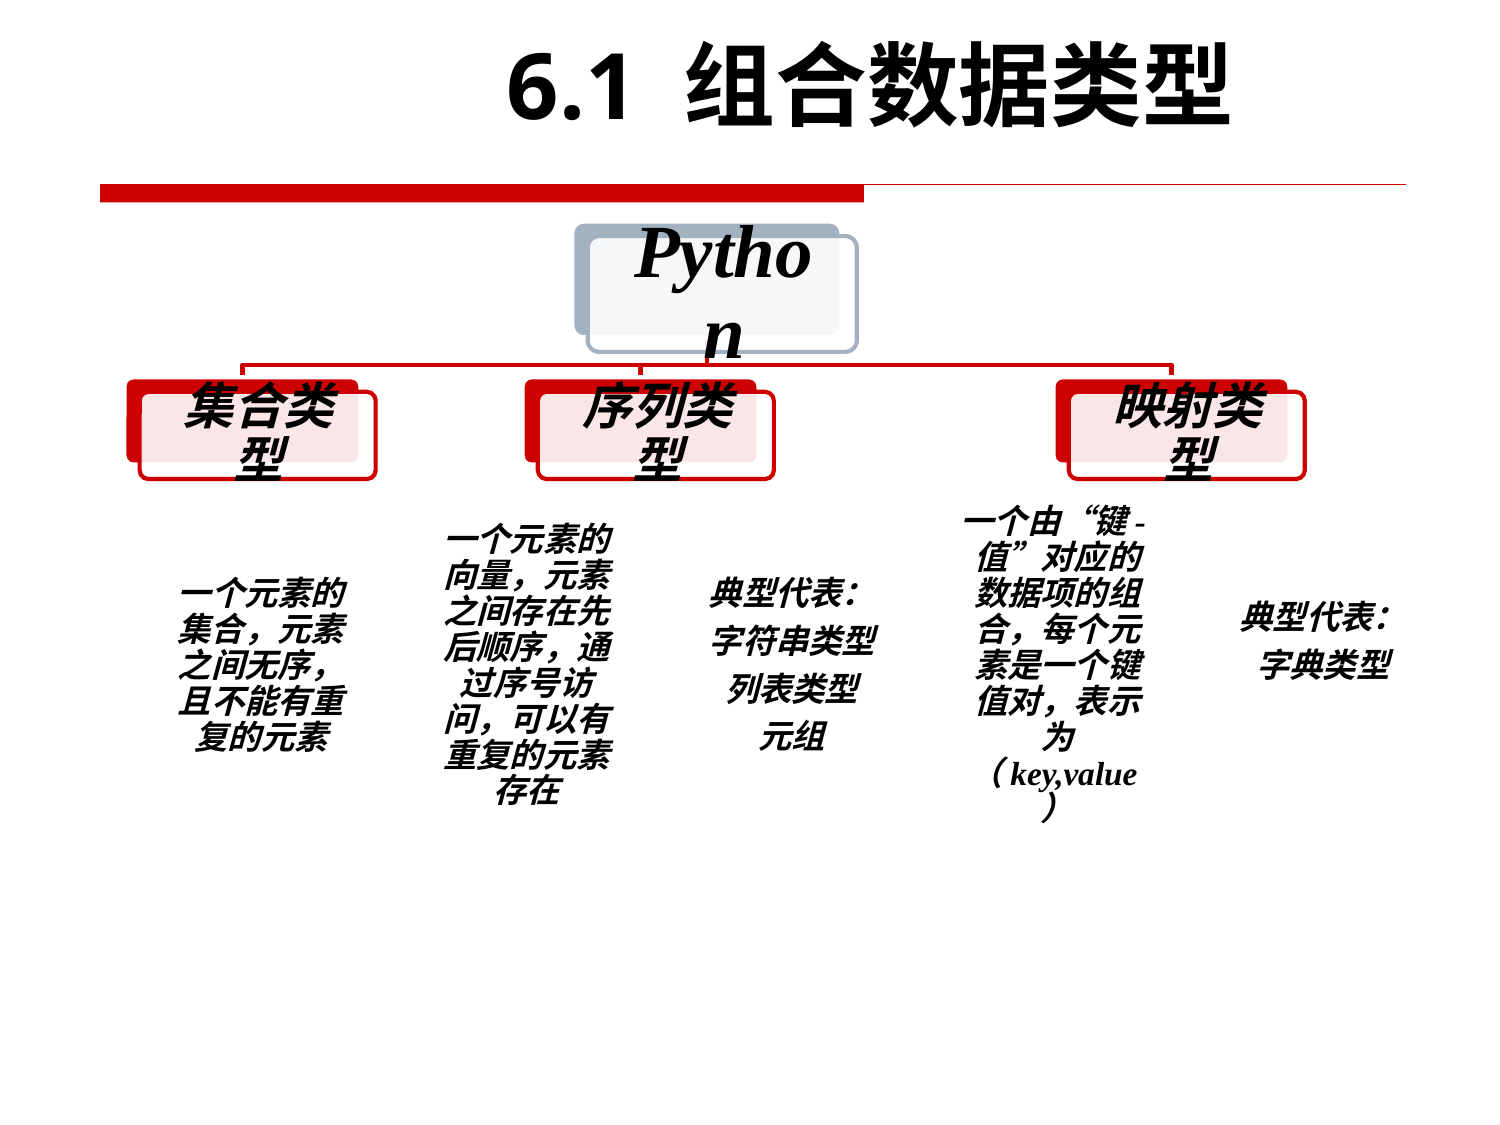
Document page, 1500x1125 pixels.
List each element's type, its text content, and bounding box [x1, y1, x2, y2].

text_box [123, 184, 1438, 852]
text_box 6.1 组合数据类型 [492, 20, 1250, 146]
